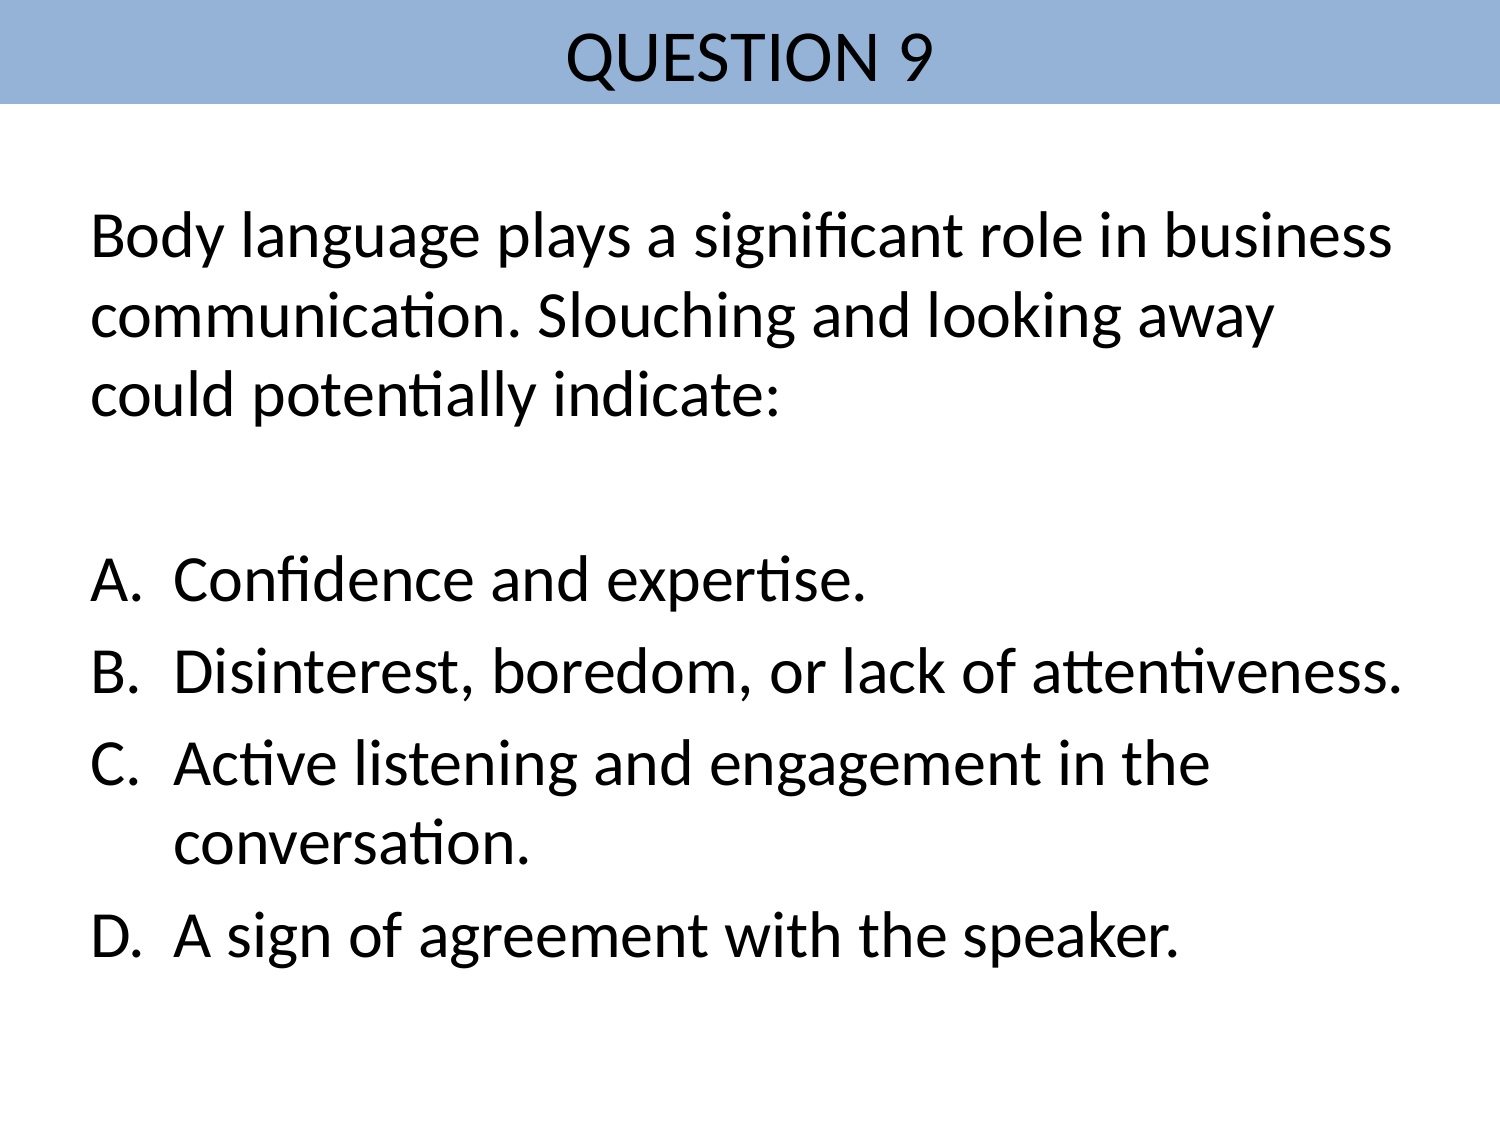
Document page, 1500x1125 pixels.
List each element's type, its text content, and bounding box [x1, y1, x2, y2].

list Body language plays a significant role in business communication. Slouching and looking away could potentially indicate: Confidence and expertise. Disinterest, boredom, or lack of attentiveness. Active listening and engagement in the conversation. A sign of agreement with the speaker. [75, 184, 1425, 1005]
title QUESTION 9 [0, 0, 1500, 104]
